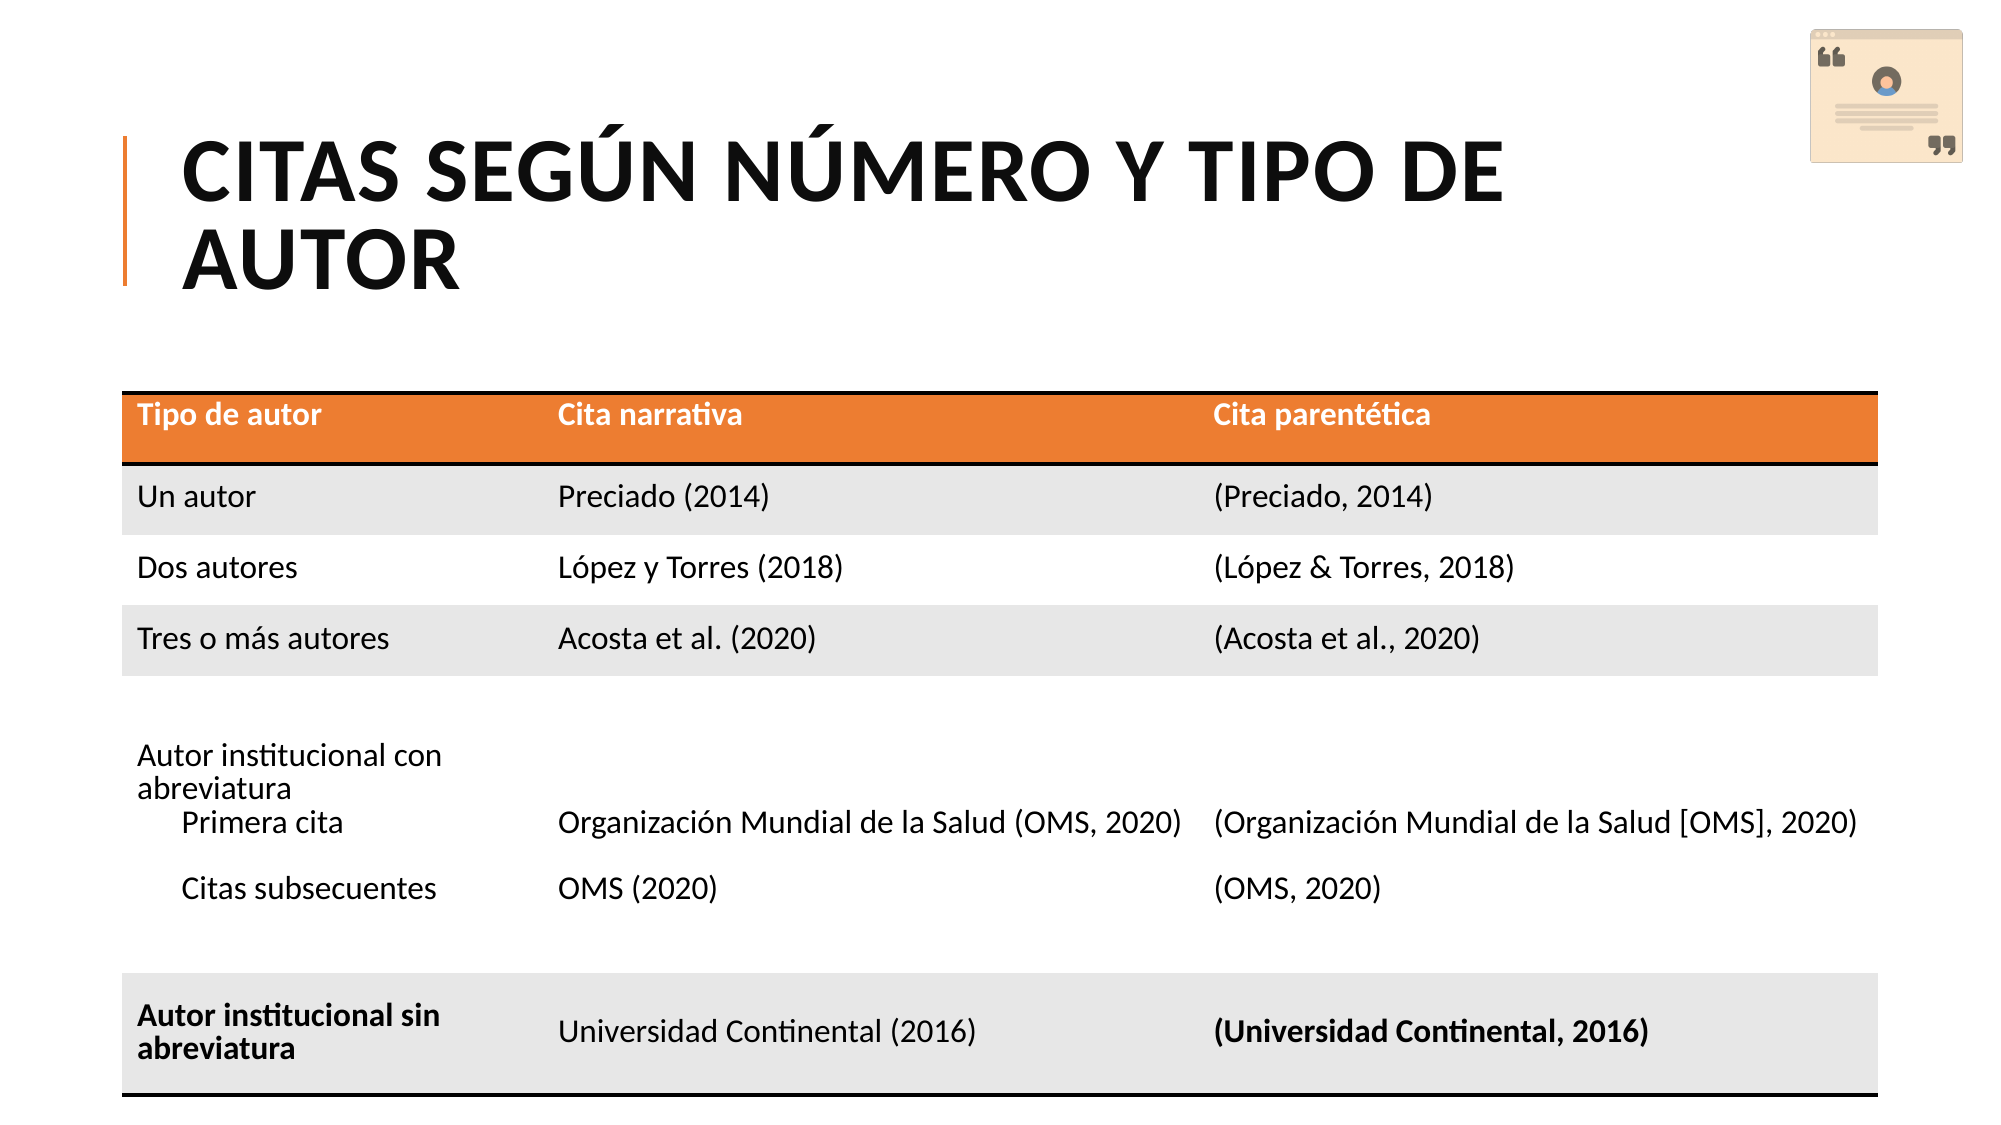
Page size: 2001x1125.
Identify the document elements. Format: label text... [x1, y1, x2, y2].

table_cell Universidad Continental (2016) [543, 973, 1199, 1093]
table_cell (Acosta et al., 2020) [1199, 605, 1878, 676]
table_cell Preciado (2014) [543, 466, 1199, 535]
table_cell López y Torres (2018) [543, 535, 1199, 605]
table_cell (López & Torres, 2018) [1199, 535, 1878, 605]
table_cell Organización Mundial de la Salud (OMS, 2020) OMS (2020) [543, 676, 1199, 973]
title Citas según número y tipo de autor [168, 96, 1763, 342]
table_header Tipo de autor [122, 395, 543, 462]
table_cell Dos autores [122, 535, 543, 605]
table_header Cita parentética [1199, 395, 1878, 462]
table_cell Autor institucional sin abreviatura [122, 973, 543, 1093]
table_cell Autor institucional con abreviatura Primera cita Citas subsecuentes [122, 676, 543, 973]
table_cell (Universidad Continental, 2016) [1199, 973, 1878, 1093]
table_cell Acosta et al. (2020) [543, 605, 1199, 676]
table_cell (Preciado, 2014) [1199, 466, 1878, 535]
table_cell Un autor [122, 466, 543, 535]
table_cell Tres o más autores [122, 605, 543, 676]
picture [1808, 17, 1965, 175]
table_cell (Organización Mundial de la Salud [OMS], 2020) (OMS, 2020) [1199, 676, 1878, 973]
table_header Cita narrativa [543, 395, 1199, 462]
